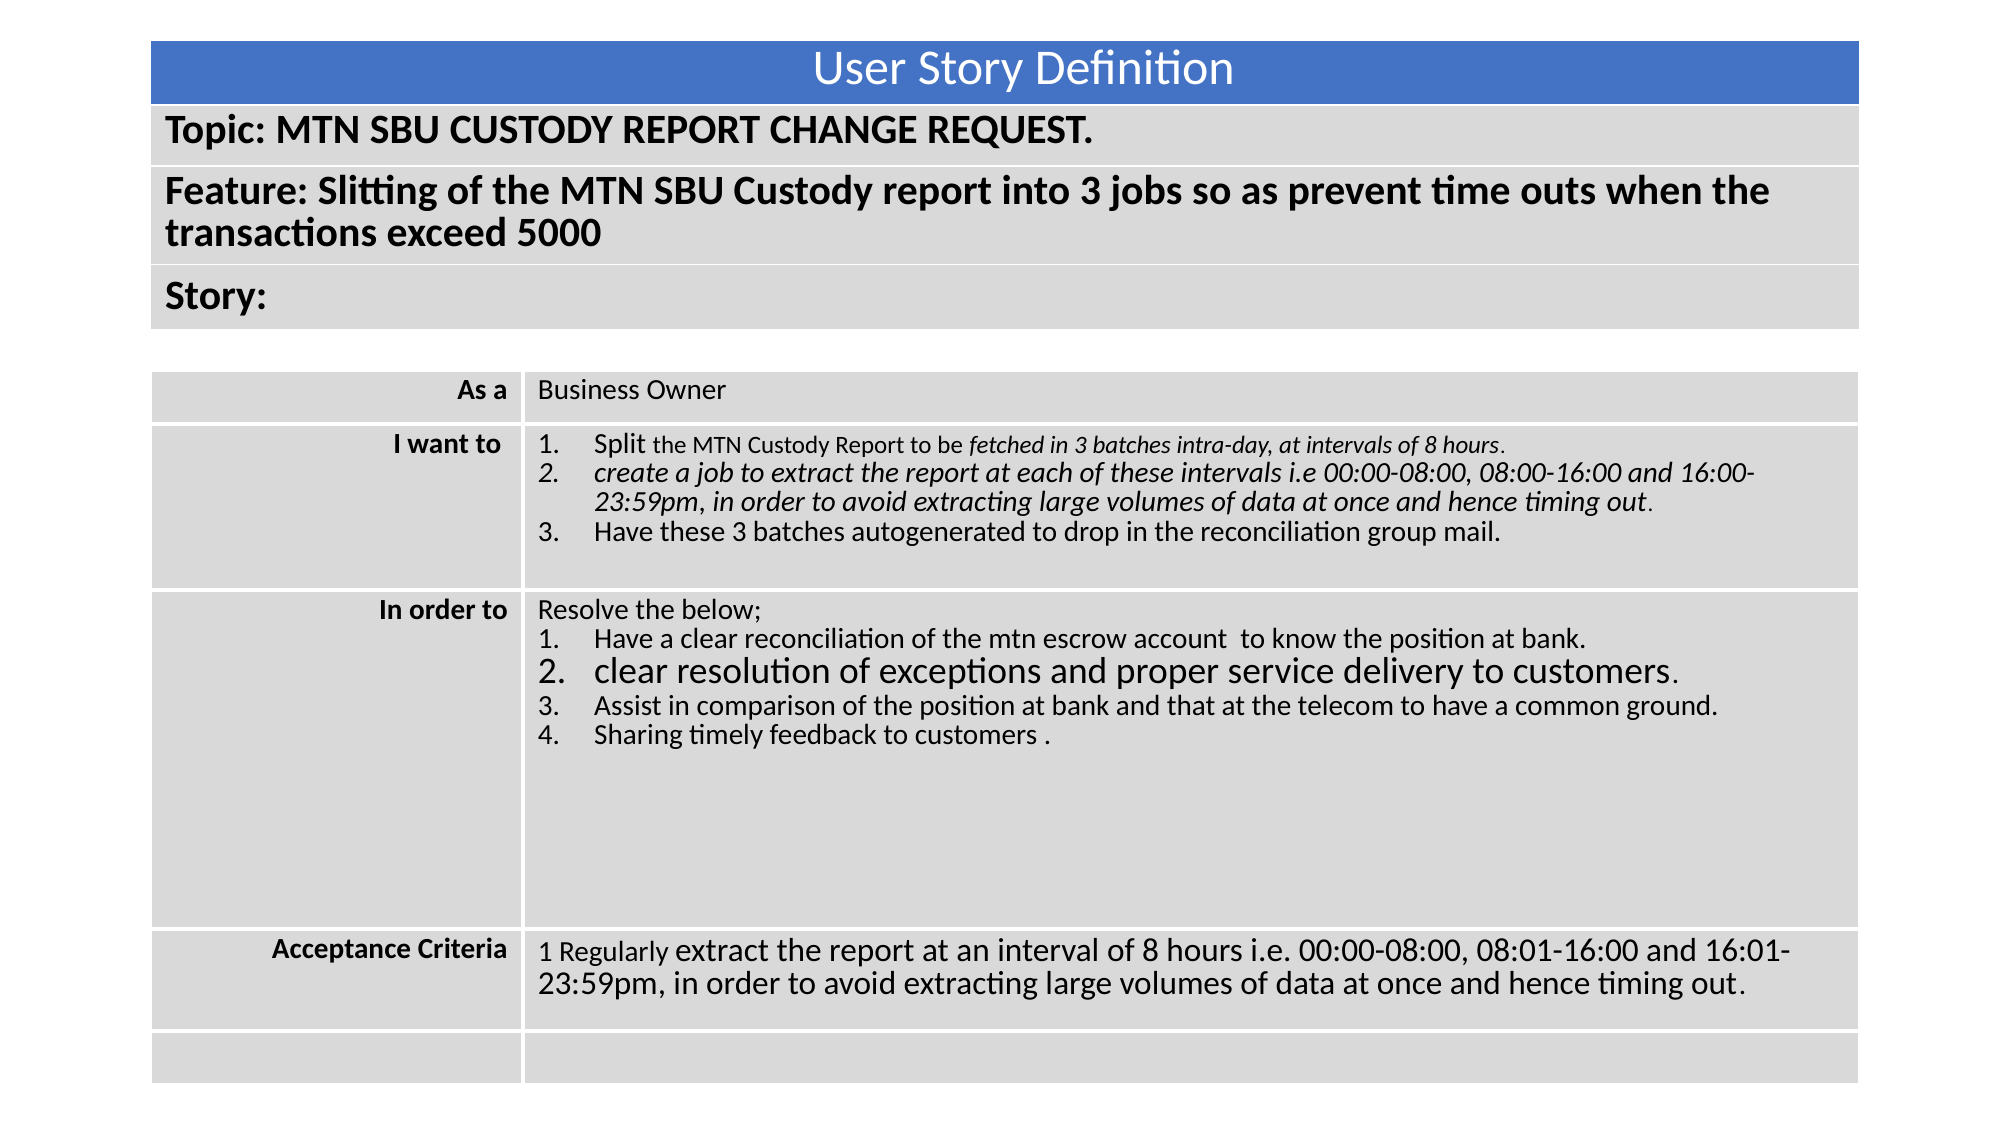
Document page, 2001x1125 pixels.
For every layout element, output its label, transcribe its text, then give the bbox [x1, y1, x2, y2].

table_cell In order to [152, 592, 521, 927]
table_cell Acceptance Criteria [152, 931, 521, 1029]
table_header User Story Definition [151, 41, 1859, 104]
table_cell [152, 1033, 521, 1083]
table_cell Feature: Slitting of the MTN SBU Custody report into 3 jobs so as prevent time outs when the transactions exceed 5000 [151, 167, 1859, 264]
table_header As a [152, 372, 521, 422]
table_cell Topic: MTN SBU CUSTODY REPORT CHANGE REQUEST. [151, 106, 1859, 165]
table_cell I want to [152, 426, 521, 588]
table_cell Split the MTN Custody Report to be fetched in 3 batches intra-day, at intervals of 8 hours. create a job to extract the report at each of these intervals i.e 00:00-08:00, 08:00-16:00 and 16:00-23:59pm, in order to avoid extracting large volumes of data at once and hence timing out. Have these 3 batches autogenerated to drop in the reconciliation group mail. [525, 426, 1858, 588]
table_cell Resolve the below; Have a clear reconciliation of the mtn escrow account to know the position at bank. clear resolution of exceptions and proper service delivery to customers. Assist in comparison of the position at bank and that at the telecom to have a common ground. Sharing timely feedback to customers . [525, 592, 1858, 927]
table_cell [525, 1033, 1858, 1083]
table_cell 1 Regularly extract the report at an interval of 8 hours i.e. 00:00-08:00, 08:01-16:00 and 16:01-23:59pm, in order to avoid extracting large volumes of data at once and hence timing out. [525, 931, 1858, 1029]
table_cell Story: [151, 265, 1859, 329]
table_header Business Owner [525, 372, 1858, 422]
